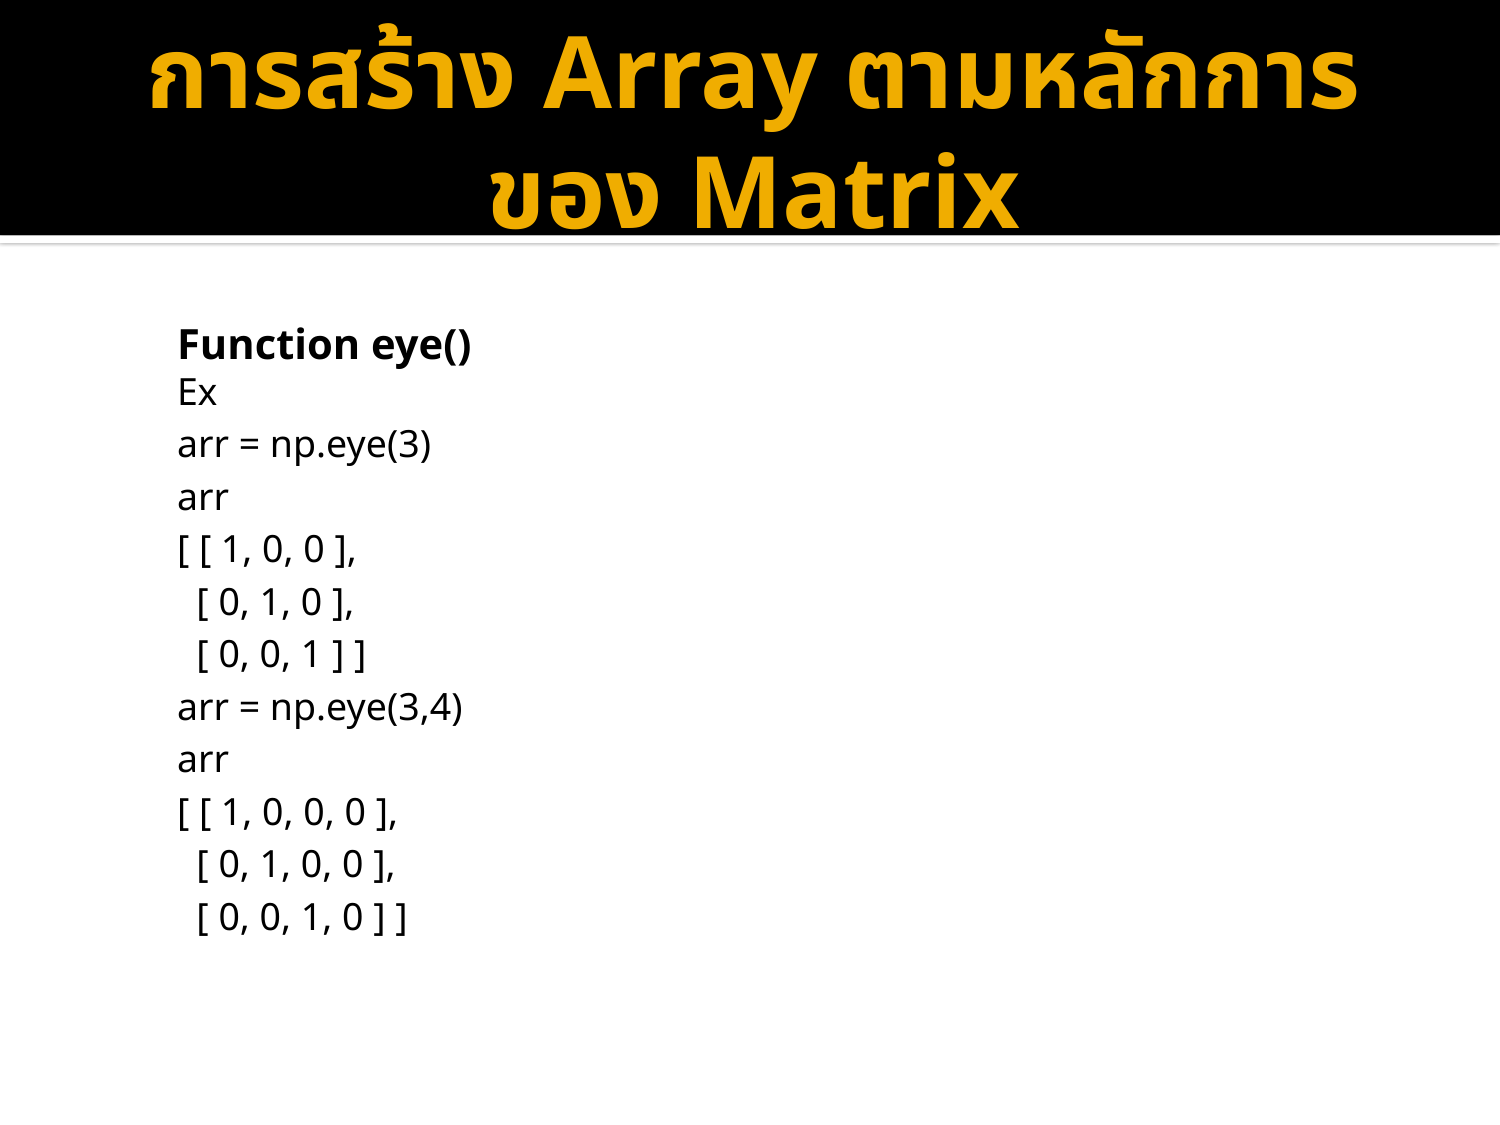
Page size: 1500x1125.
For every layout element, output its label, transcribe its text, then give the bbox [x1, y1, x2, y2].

title การสร้าง Array ตามหลักการของ Matrix [75, 25, 1425, 231]
list Function eye() Ex arr = np.eye(3) arr [ [ 1, 0, 0 ], [ 0, 1, 0 ], [ 0, 0, 1 ] ] arr = np.eye(3,4) arr [ [ 1, 0, 0, 0 ], [ 0, 1, 0, 0 ], [ 0, 0, 1, 0 ] ] [135, 302, 1388, 1094]
